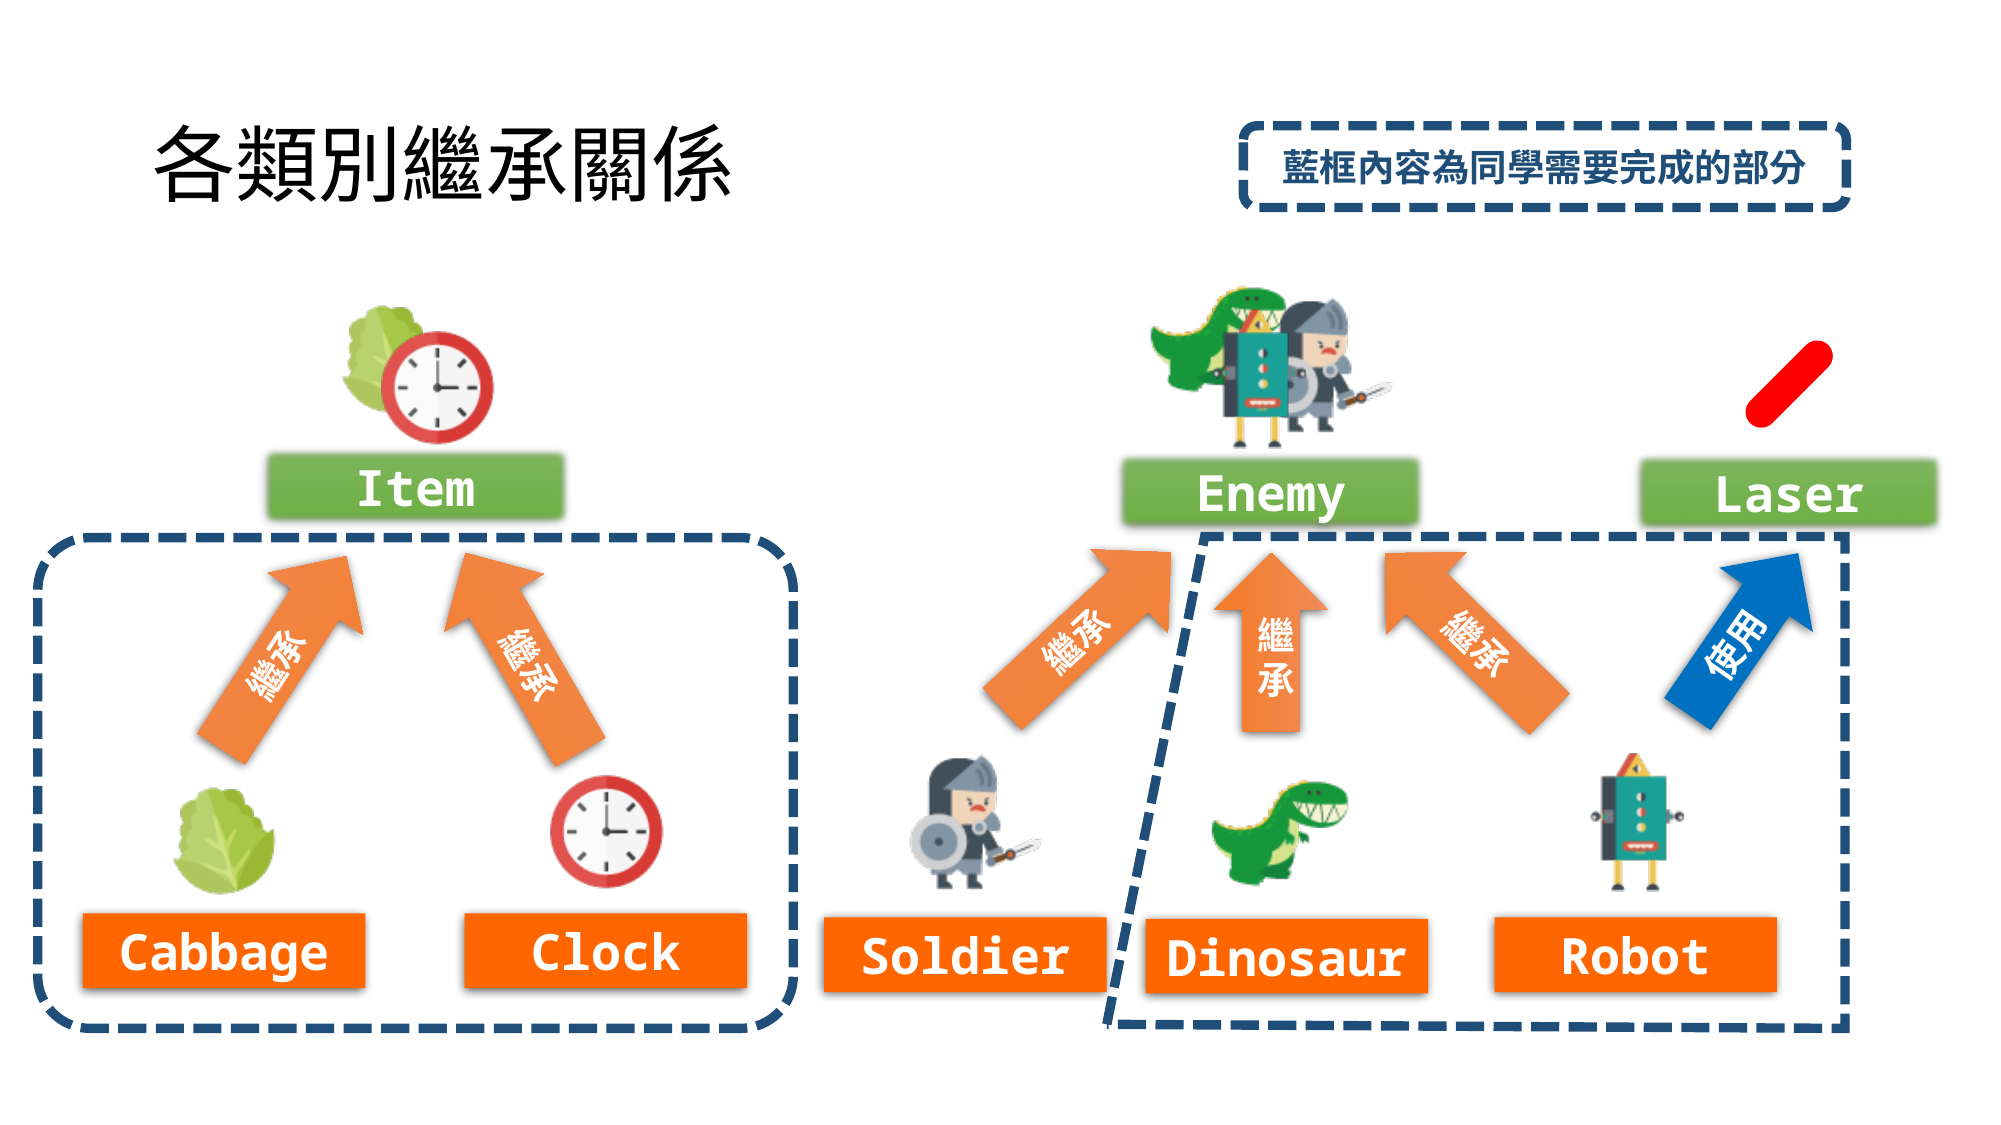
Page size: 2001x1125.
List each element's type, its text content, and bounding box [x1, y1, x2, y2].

text_box 藍框內容為同學需要完成的部分 [1242, 124, 1848, 209]
title 各類別繼承關係 [137, 59, 1863, 278]
picture [907, 750, 1048, 891]
text_box [36, 536, 795, 1030]
picture [333, 297, 499, 449]
picture [1209, 747, 1350, 888]
picture [546, 771, 668, 893]
text_box Laser [1646, 464, 1932, 520]
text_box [1761, 356, 1818, 413]
picture [1148, 253, 1399, 449]
picture [164, 779, 286, 902]
text_box Enemy [1128, 463, 1414, 519]
text_box 繼承 [983, 549, 1171, 730]
text_box [1105, 535, 1847, 1030]
picture [1566, 752, 1707, 893]
text_box Soldier [824, 917, 1107, 993]
text_box Item [273, 458, 559, 514]
